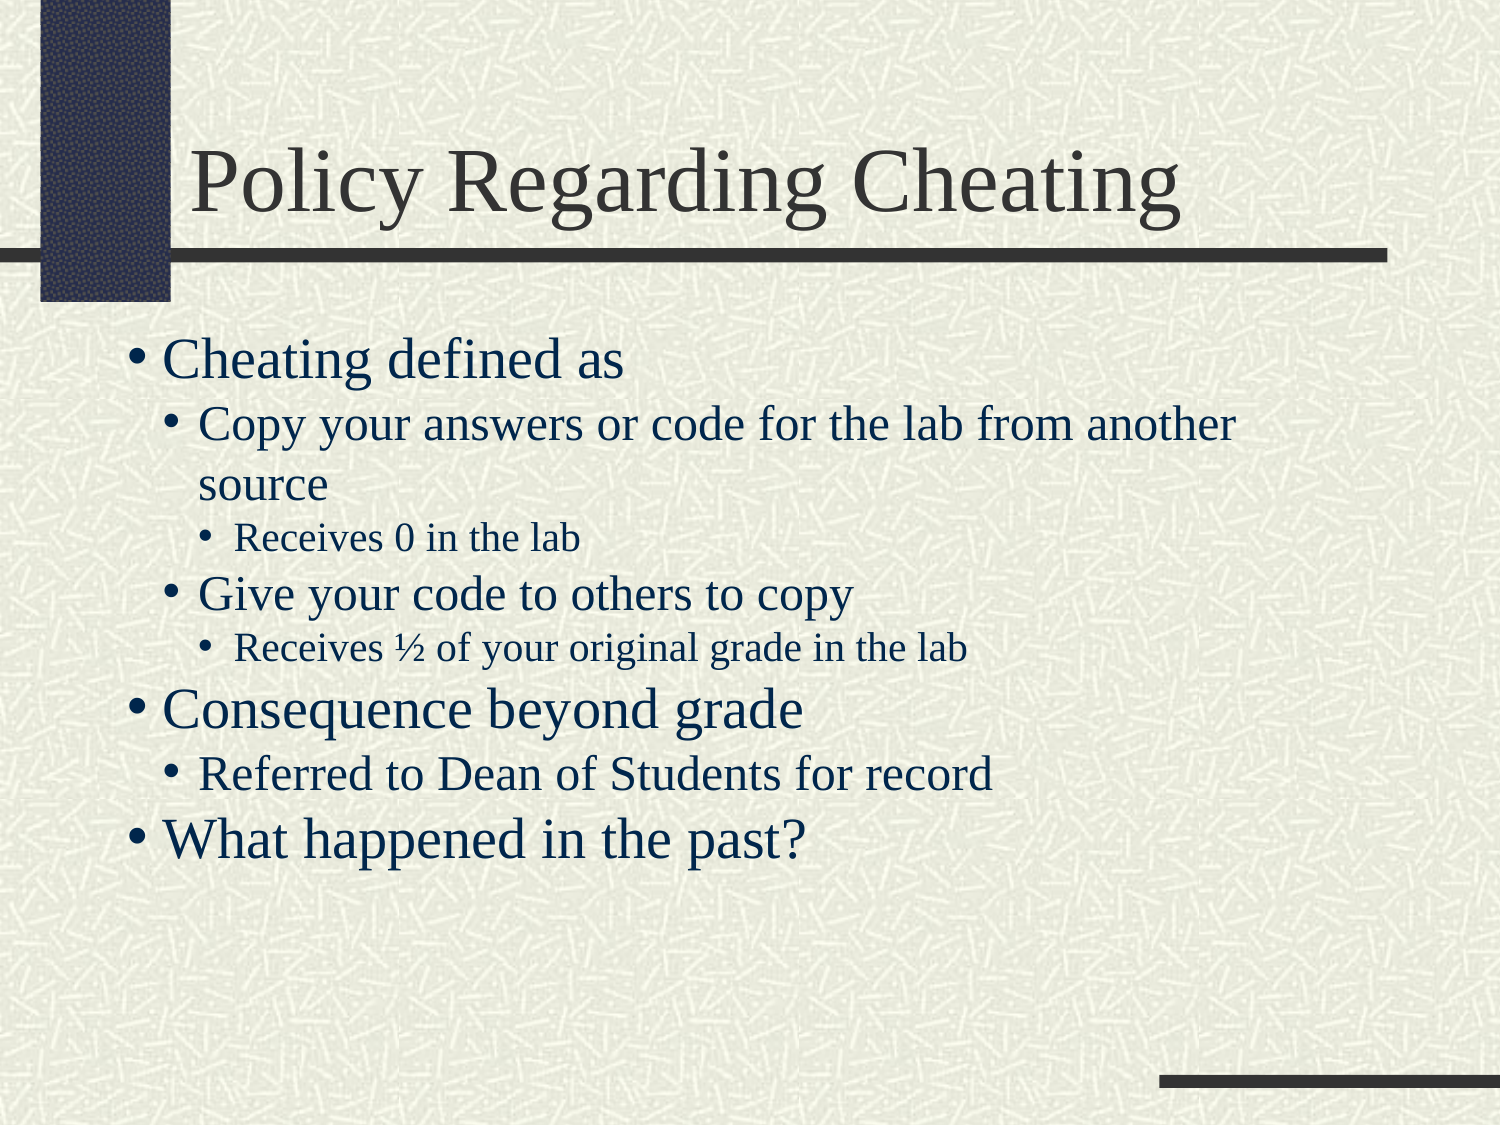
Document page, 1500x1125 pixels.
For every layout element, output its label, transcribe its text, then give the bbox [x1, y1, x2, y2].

text_box Policy Regarding Cheating [174, 50, 1450, 237]
text_box Cheating defined as Copy your answers or code for the lab from another source Receives 0 in the lab Give your code to others to copy Receives ½ of your original grade in the lab Consequence beyond grade Referred to Dean of Students for record What happened in the past? [112, 312, 1387, 1000]
picture [0, 0, 1500, 1125]
